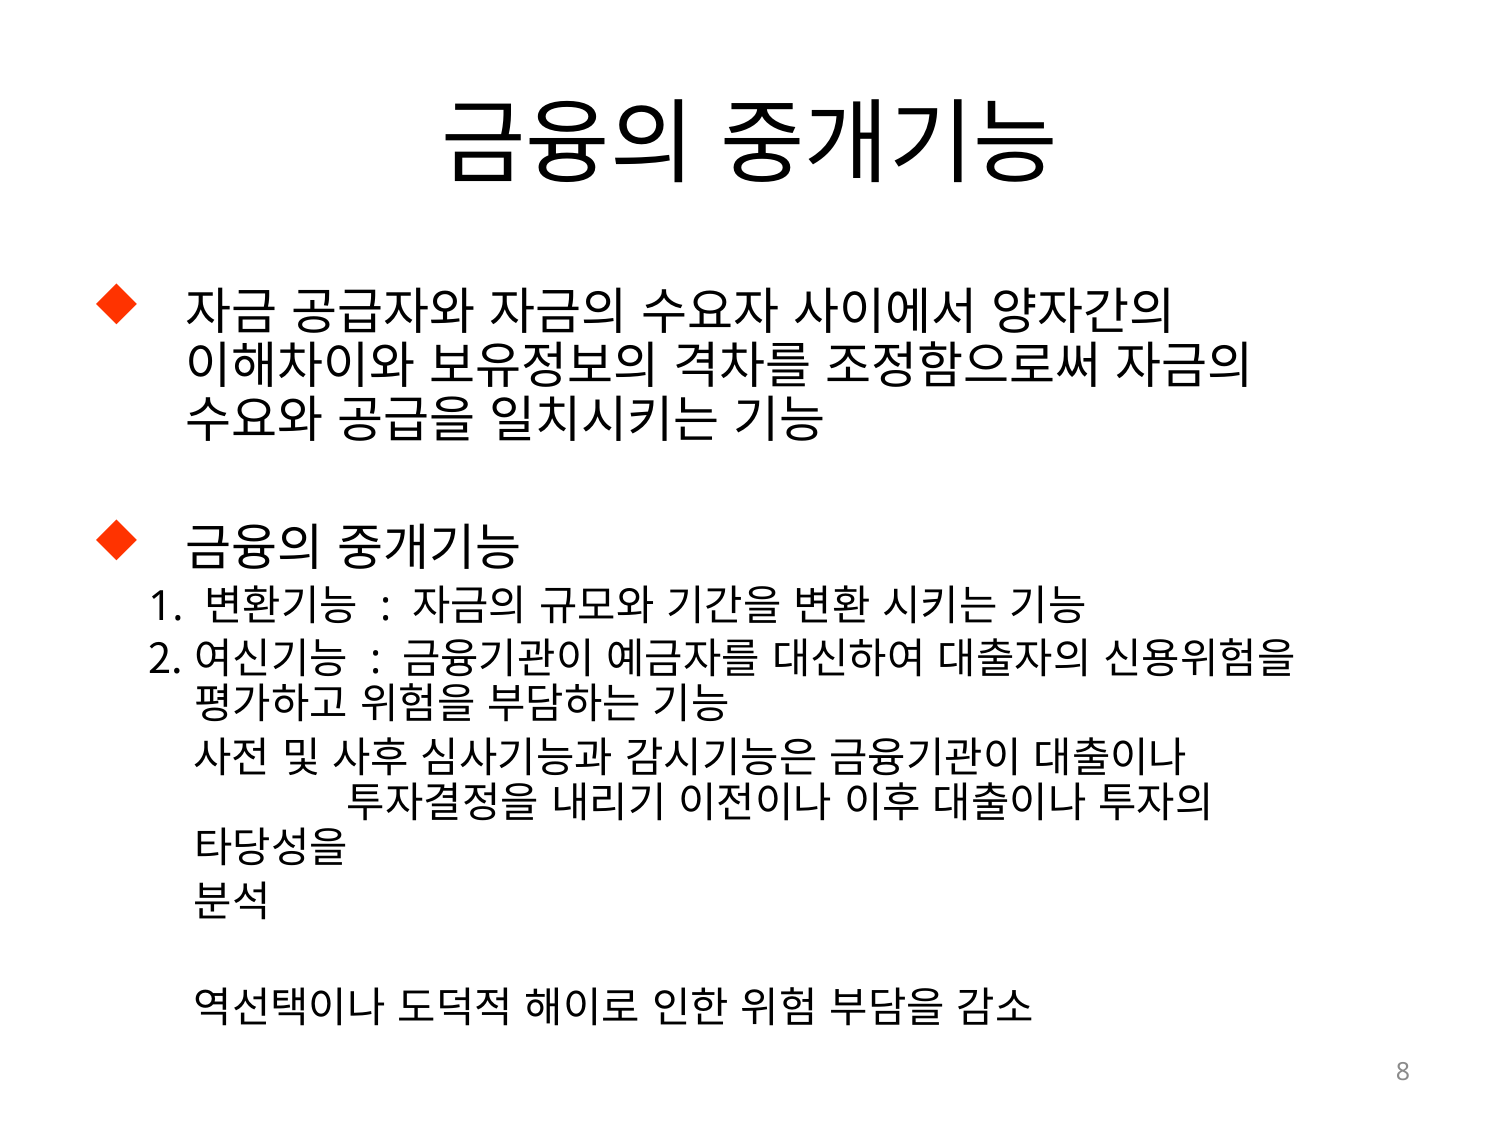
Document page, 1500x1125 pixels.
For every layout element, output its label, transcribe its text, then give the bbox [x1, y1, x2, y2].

title 금융의 중개기능 [75, 45, 1425, 233]
list 자금 공급자와 자금의 수요자 사이에서 양자간의 이해차이와 보유정보의 격차를 조정함으로써 자금의 수요와 공급을 일치시키는 기능 금융의 중개기능 1. 변환기능 : 자금의 규모와 기간을 변환 시키는 기능 여신기능 : 금융기관이 예금자를 대신하여 대출자의 신용위험을 평가하고 위험을 부담하는 기능 사전 및 사후 심사기능과 감시기능은 금융기관이 대출이나 투자결정을 내리기 이전이나 이후 대출이나 투자의 타당성을 분석 역선택이나 도덕적 해이로 인한 위험 부담을 감소 [76, 278, 1364, 1071]
slide_number 8 [1074, 1042, 1425, 1103]
